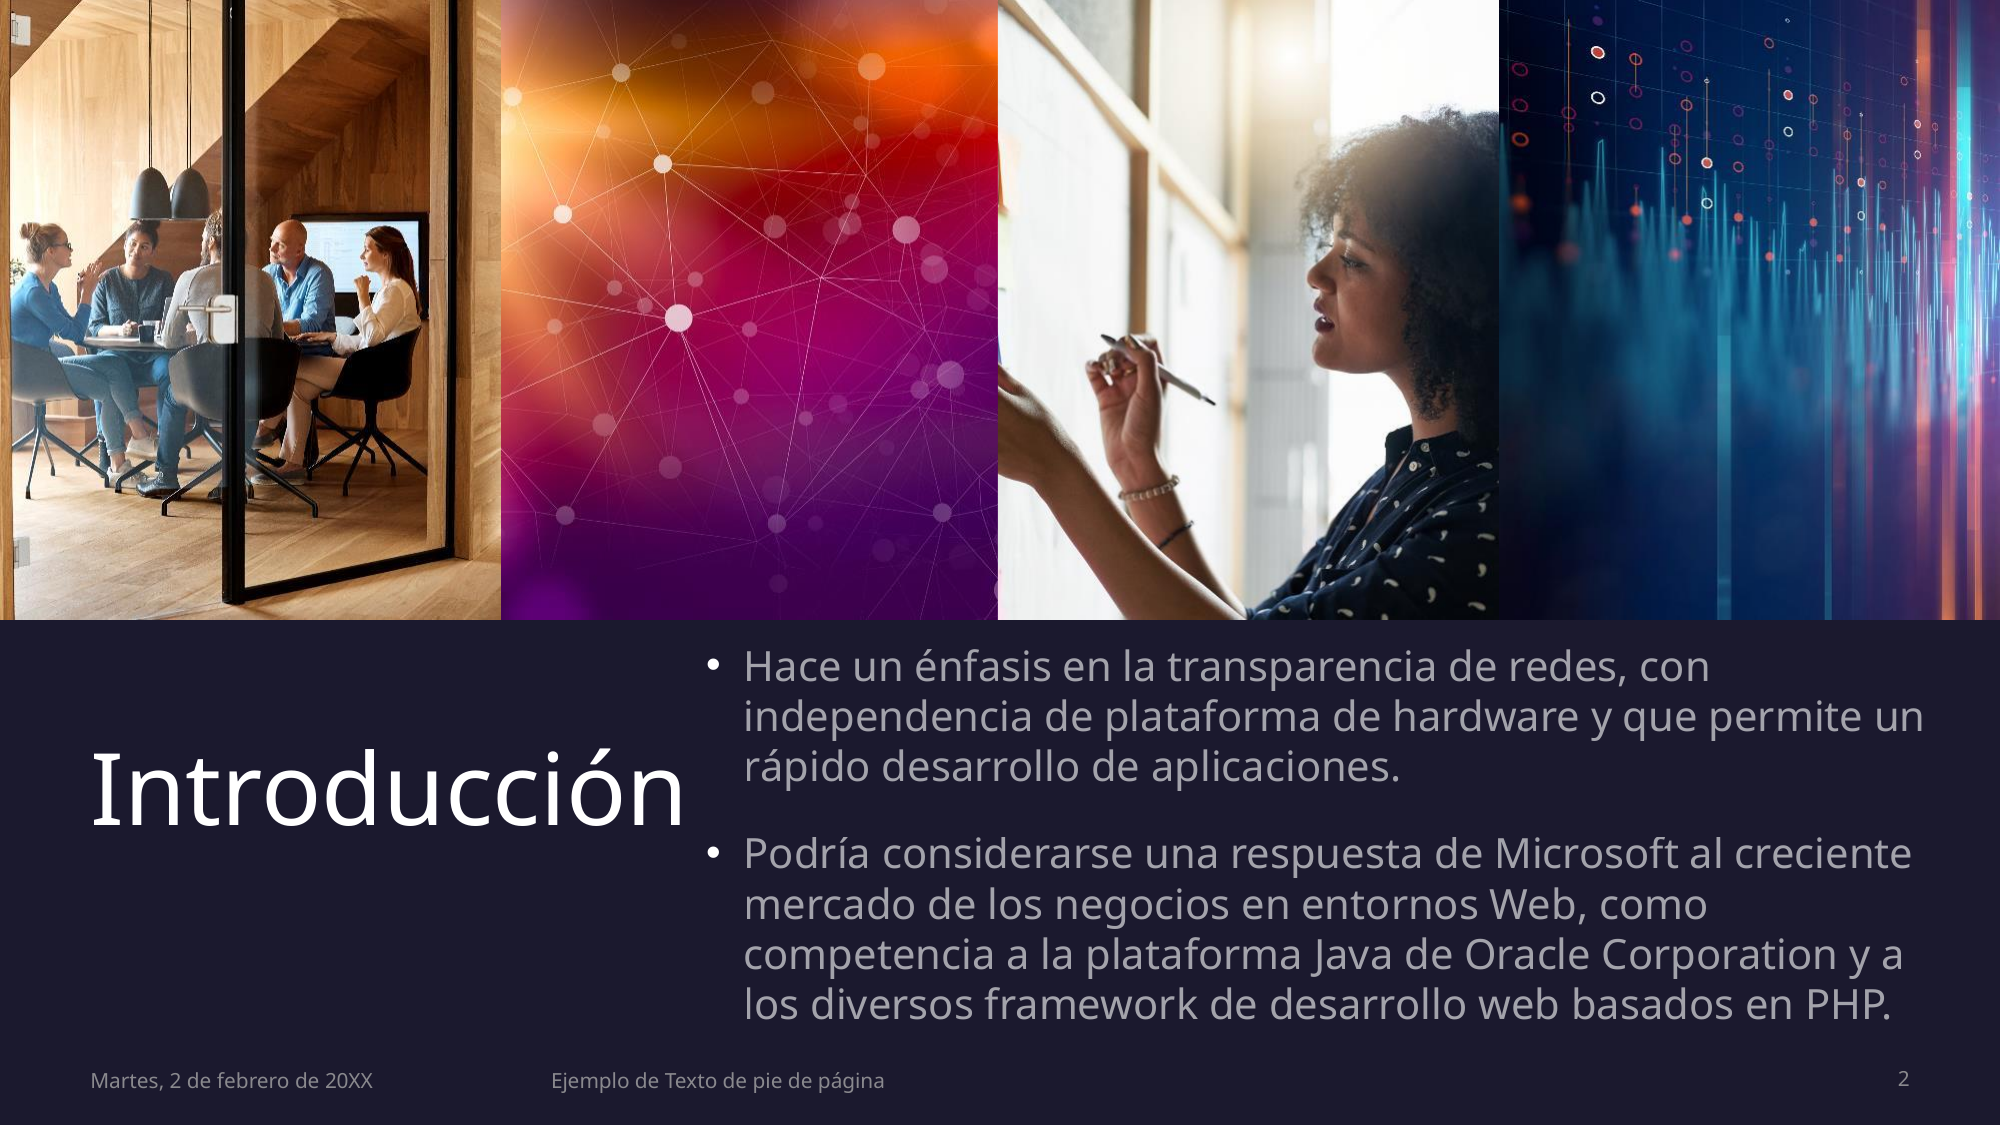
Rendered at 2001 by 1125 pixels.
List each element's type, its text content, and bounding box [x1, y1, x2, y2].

footer Ejemplo de Texto de pie de página [551, 1067, 1598, 1093]
title Introducción [90, 739, 706, 996]
slide_number 2 [1632, 1067, 1910, 1093]
picture [0, 0, 2000, 620]
list Hace un énfasis en la transparencia de redes, con independencia de plataforma de hardware y que permite un rápido desarrollo de aplicaciones. Podría considerarse una respuesta de Microsoft al creciente mercado de los negocios en entornos Web, como competencia a la plataforma Java de Oracle Corporation y a los diversos framework de desarrollo web basados en PHP. [706, 639, 1967, 1038]
slide_number Martes, 2 de febrero de 20XX [90, 1067, 522, 1093]
